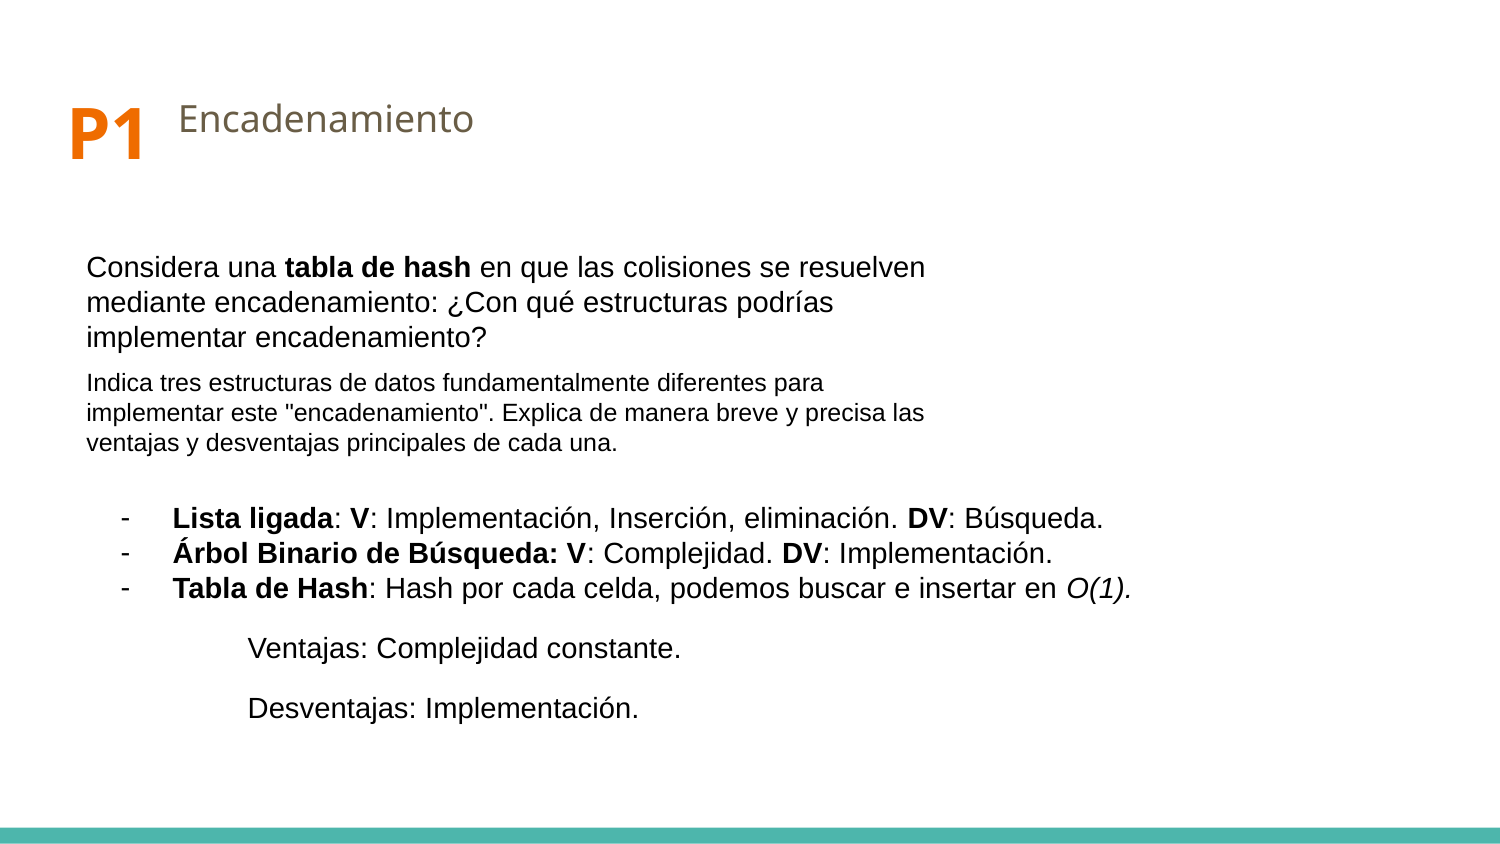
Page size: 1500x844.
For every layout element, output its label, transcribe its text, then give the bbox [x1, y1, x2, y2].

list Considera una tabla de hash en que las colisiones se resuelven mediante encadenamiento: ¿Con qué estructuras podrías implementar encadenamiento? [71, 233, 958, 351]
text_box Indica tres estructuras de datos fundamentalmente diferentes para implementar este "encadenamiento". Explica de manera breve y precisa las ventajas y desventajas principales de cada una. [71, 351, 980, 472]
title P1 [51, 72, 1449, 189]
list Encadenamiento [162, 80, 1500, 189]
list Lista ligada: V: Implementación, Inserción, eliminación. DV: Búsqueda. Árbol Binario de Búsqueda: V: Complejidad. DV: Implementación. Tabla de Hash: Hash por cada celda, podemos buscar e insertar en O(1). Ventajas: Complejidad constante. Desventajas: Implementación. [82, 484, 1334, 674]
